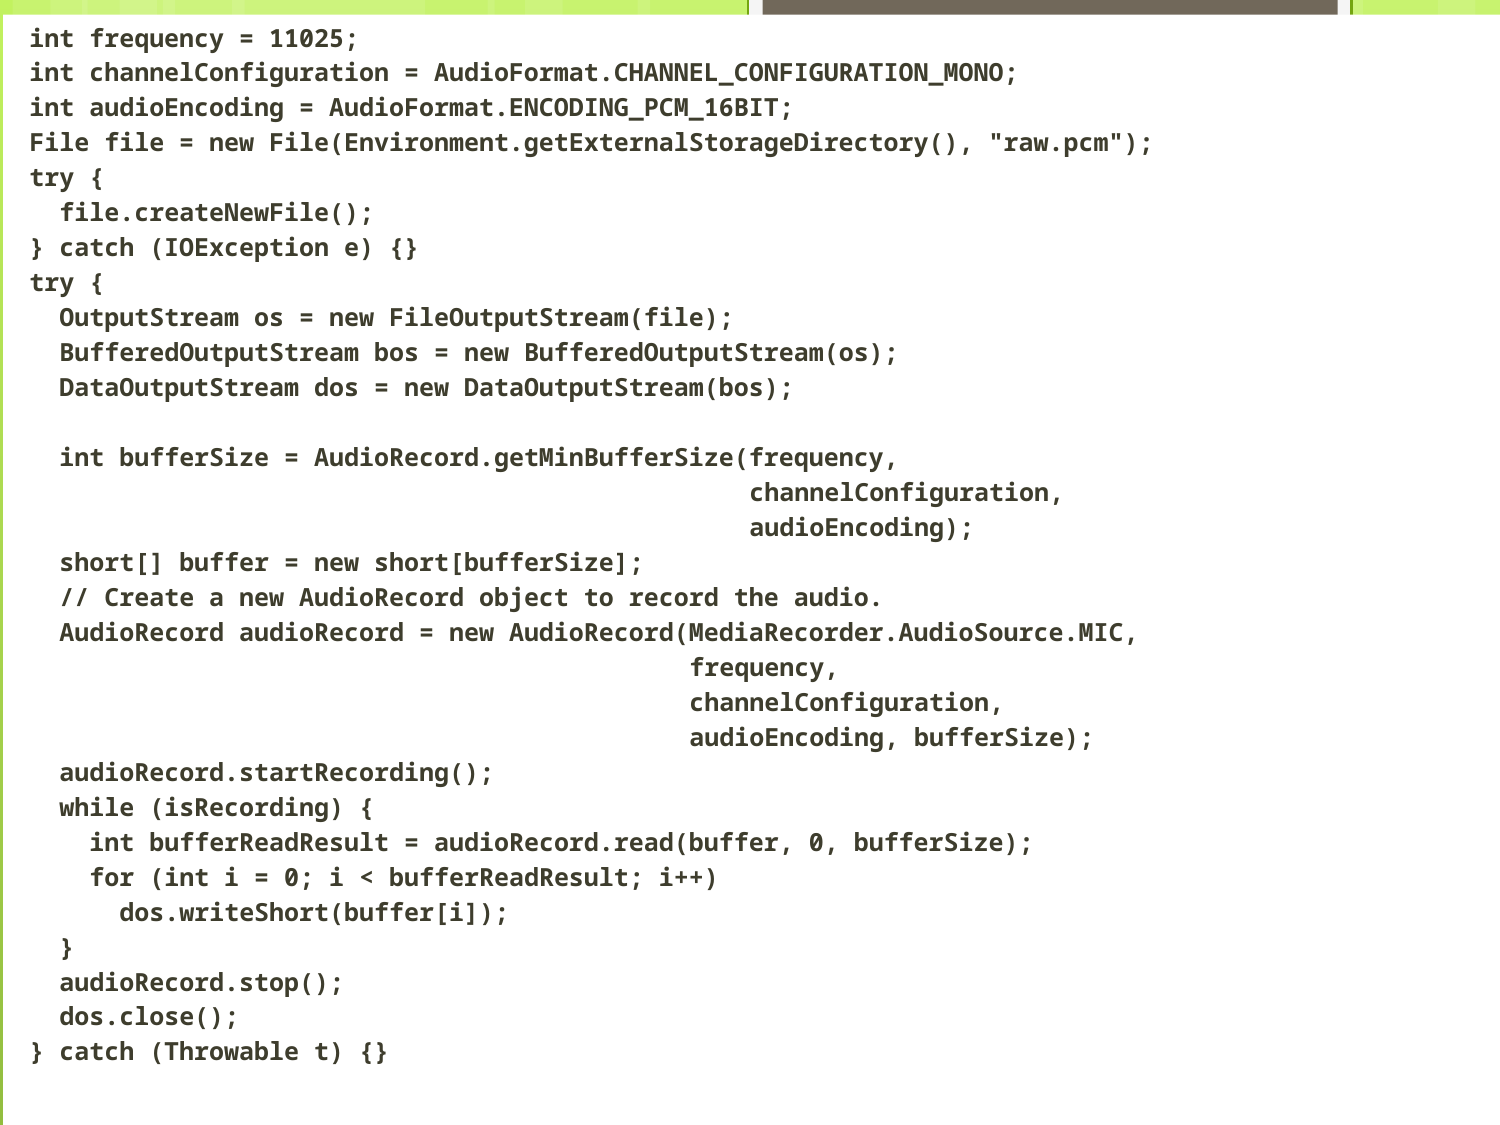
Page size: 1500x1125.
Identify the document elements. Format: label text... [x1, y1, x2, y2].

list int frequency = 11025; int channelConfiguration = AudioFormat.CHANNEL_CONFIGURATION_MONO; int audioEncoding = AudioFormat.ENCODING_PCM_16BIT; File file = new File(Environment.getExternalStorageDirectory(), "raw.pcm"); try { file.createNewFile(); } catch (IOException e) {} try { OutputStream os = new FileOutputStream(file); BufferedOutputStream bos = new BufferedOutputStream(os); DataOutputStream dos = new DataOutputStream(bos); int bufferSize = AudioRecord.getMinBufferSize(frequency, channelConfiguration, audioEncoding); short[] buffer = new short[bufferSize]; // Create a new AudioRecord object to record the audio. AudioRecord audioRecord = new AudioRecord(MediaRecorder.AudioSource.MIC, frequency, channelConfiguration, audioEncoding, bufferSize); audioRecord.startRecording(); while (isRecording) { int bufferReadResult = audioRecord.read(buffer, 0, bufferSize); for (int i = 0; i < bufferReadResult; i++) dos.writeShort(buffer[i]); } audioRecord.stop(); dos.close(); } catch (Throwable t) {} [3, 14, 1500, 1125]
